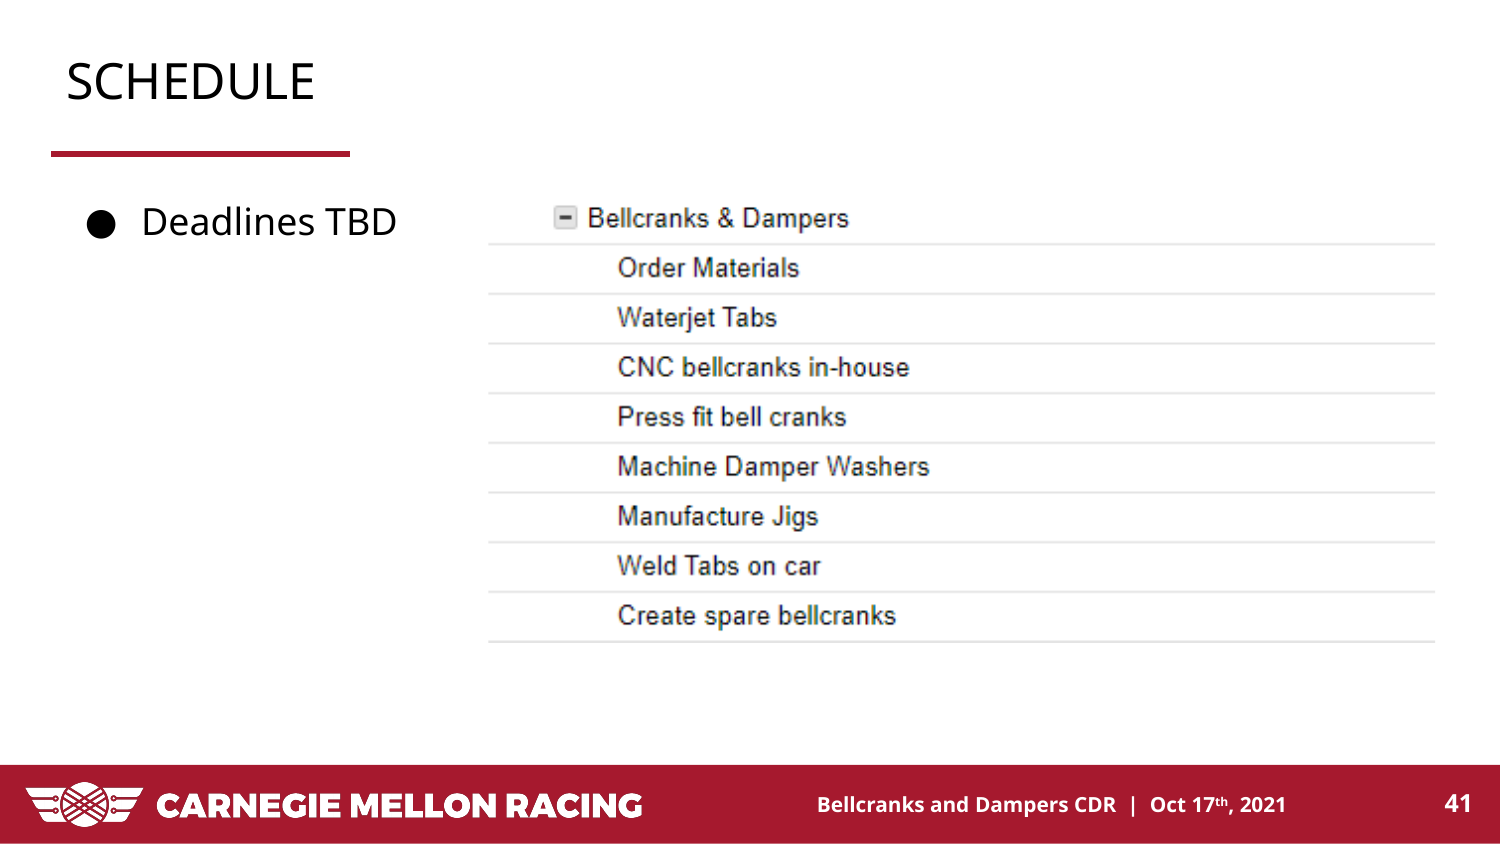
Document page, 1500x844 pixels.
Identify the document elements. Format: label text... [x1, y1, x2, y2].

slide_number ‹#› [1389, 764, 1489, 844]
list Deadlines TBD [51, 176, 1449, 732]
picture [25, 782, 642, 827]
picture [488, 200, 1436, 644]
title SCHEDULE [51, 33, 1449, 128]
